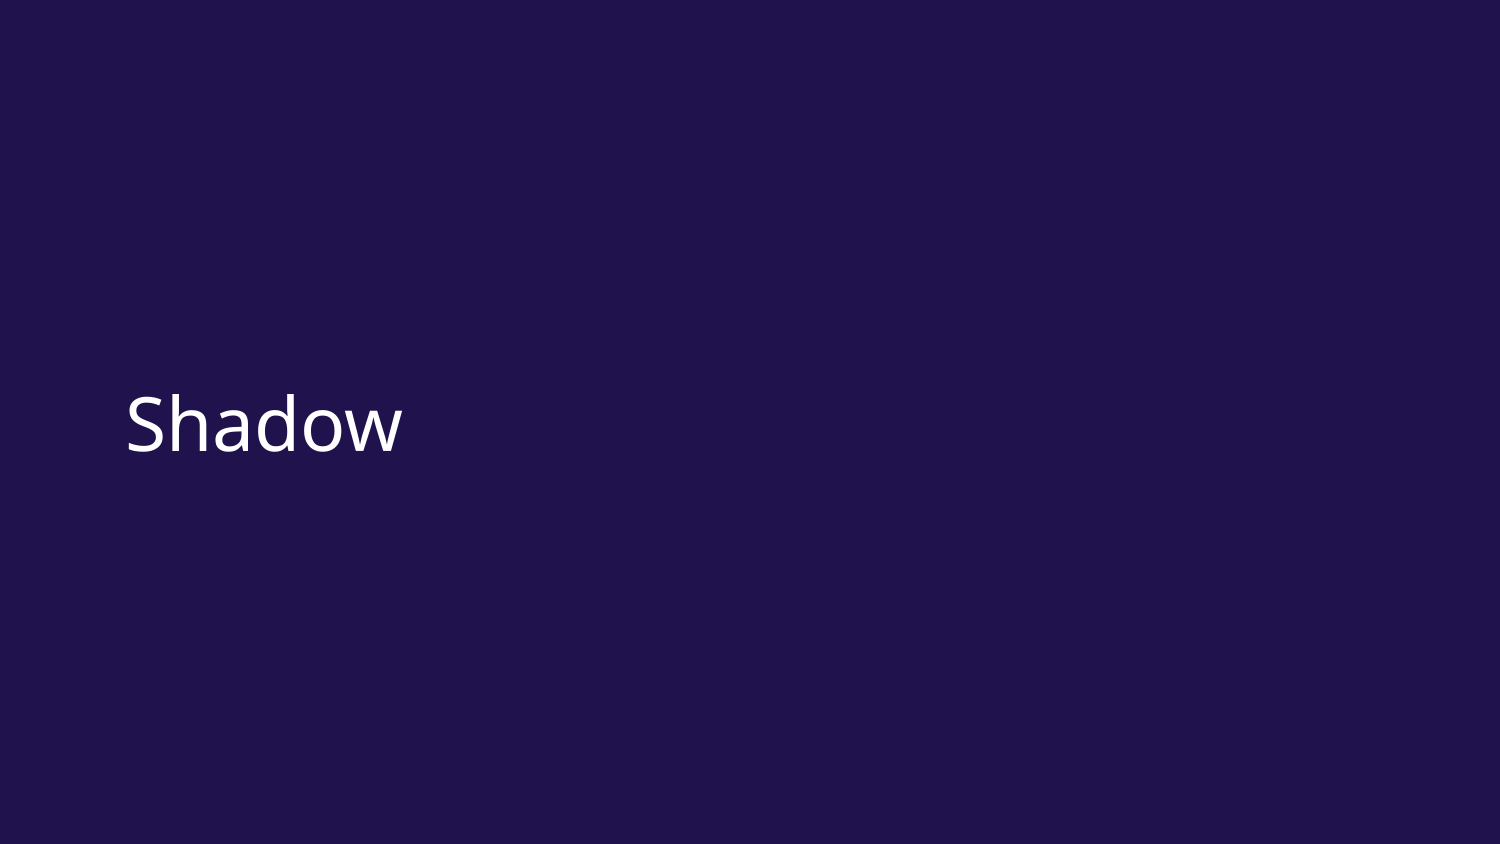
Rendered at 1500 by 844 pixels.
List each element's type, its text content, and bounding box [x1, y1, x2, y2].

title Shadow [110, 351, 1399, 493]
